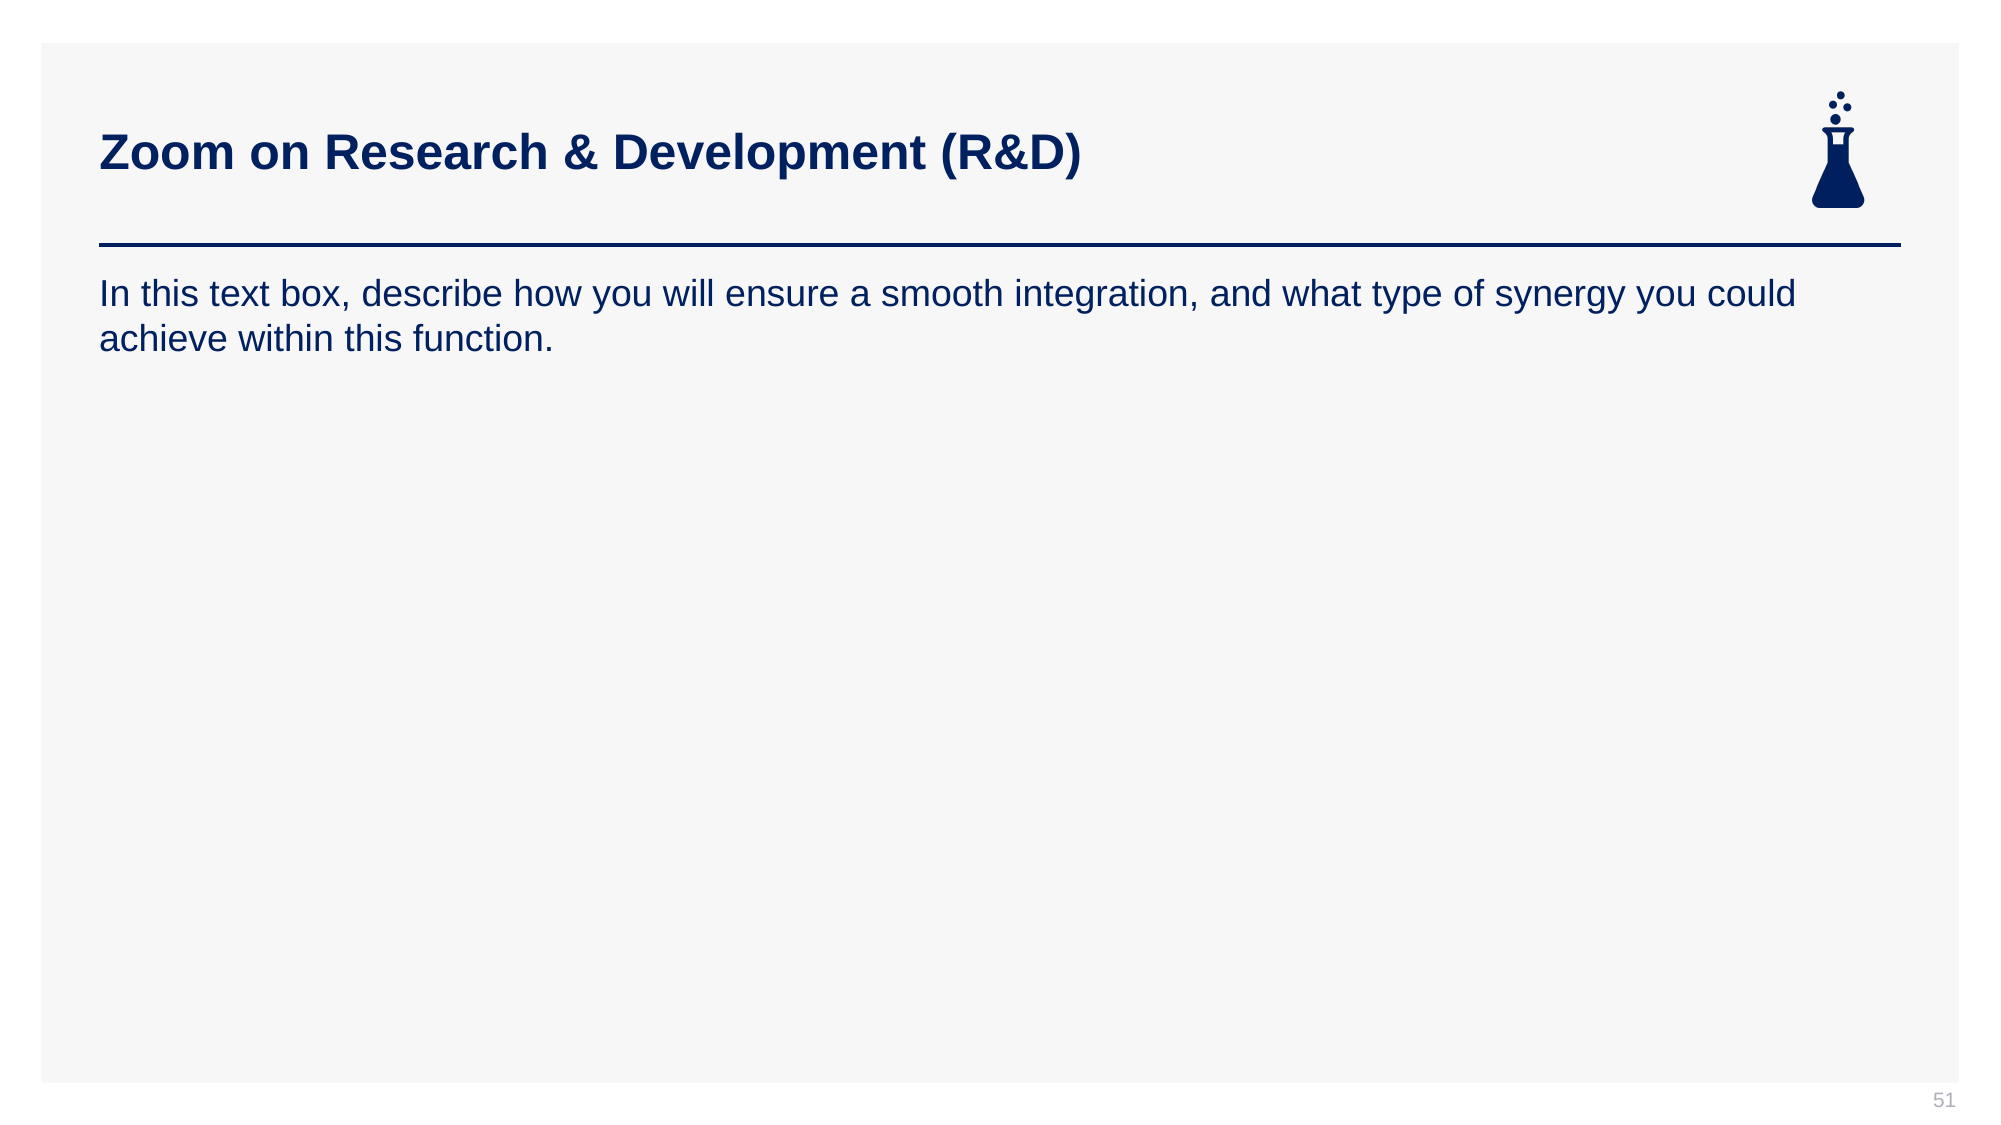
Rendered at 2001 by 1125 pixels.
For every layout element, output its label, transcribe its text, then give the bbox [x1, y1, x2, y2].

picture [1775, 86, 1901, 213]
slide_number 51 [1506, 1088, 1957, 1119]
text_box In this text box, describe how you will ensure a smooth integration, and what type of synergy you could achieve within this function. [84, 261, 1901, 367]
title Zoom on Research & Development (R&D) [84, 59, 1901, 239]
